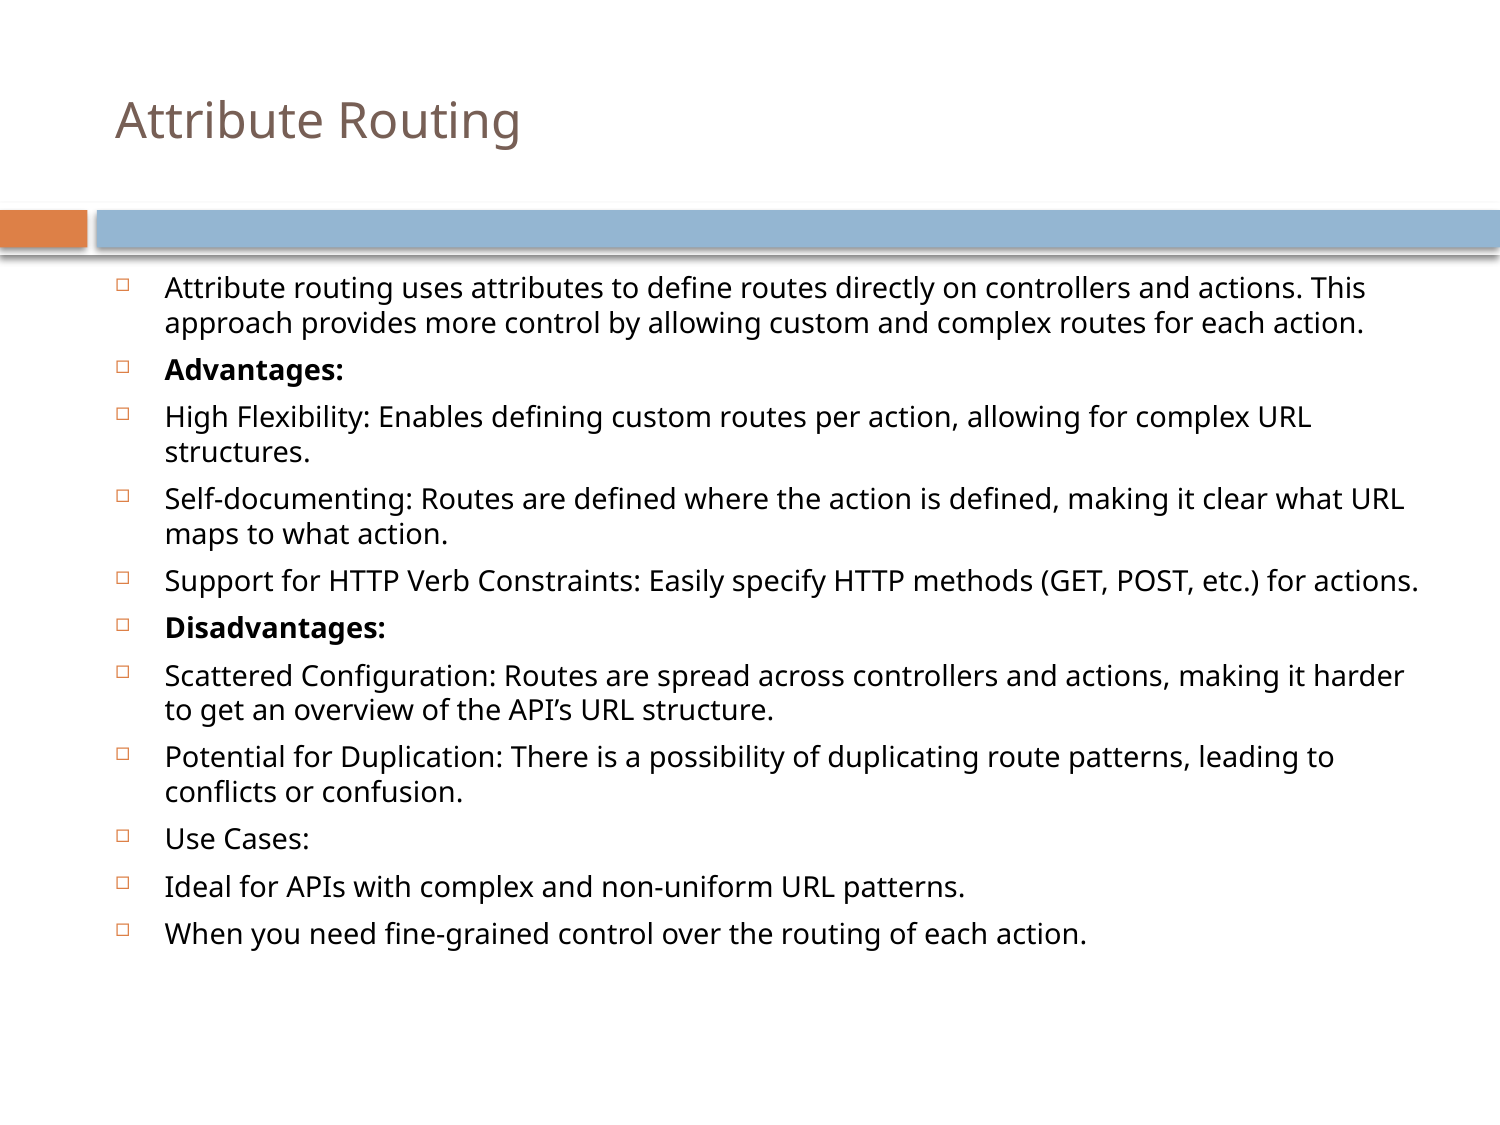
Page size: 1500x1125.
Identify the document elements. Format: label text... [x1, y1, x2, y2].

list Attribute routing uses attributes to define routes directly on controllers and actions. This approach provides more control by allowing custom and complex routes for each action. Advantages: High Flexibility: Enables defining custom routes per action, allowing for complex URL structures. Self-documenting: Routes are defined where the action is defined, making it clear what URL maps to what action. Support for HTTP Verb Constraints: Easily specify HTTP methods (GET, POST, etc.) for actions. Disadvantages: Scattered Configuration: Routes are spread across controllers and actions, making it harder to get an overview of the API’s URL structure. Potential for Duplication: There is a possibility of duplicating route patterns, leading to conflicts or confusion. Use Cases: Ideal for APIs with complex and non-uniform URL patterns. When you need fine-grained control over the routing of each action. [100, 262, 1438, 1000]
title Attribute Routing [100, 37, 1438, 200]
